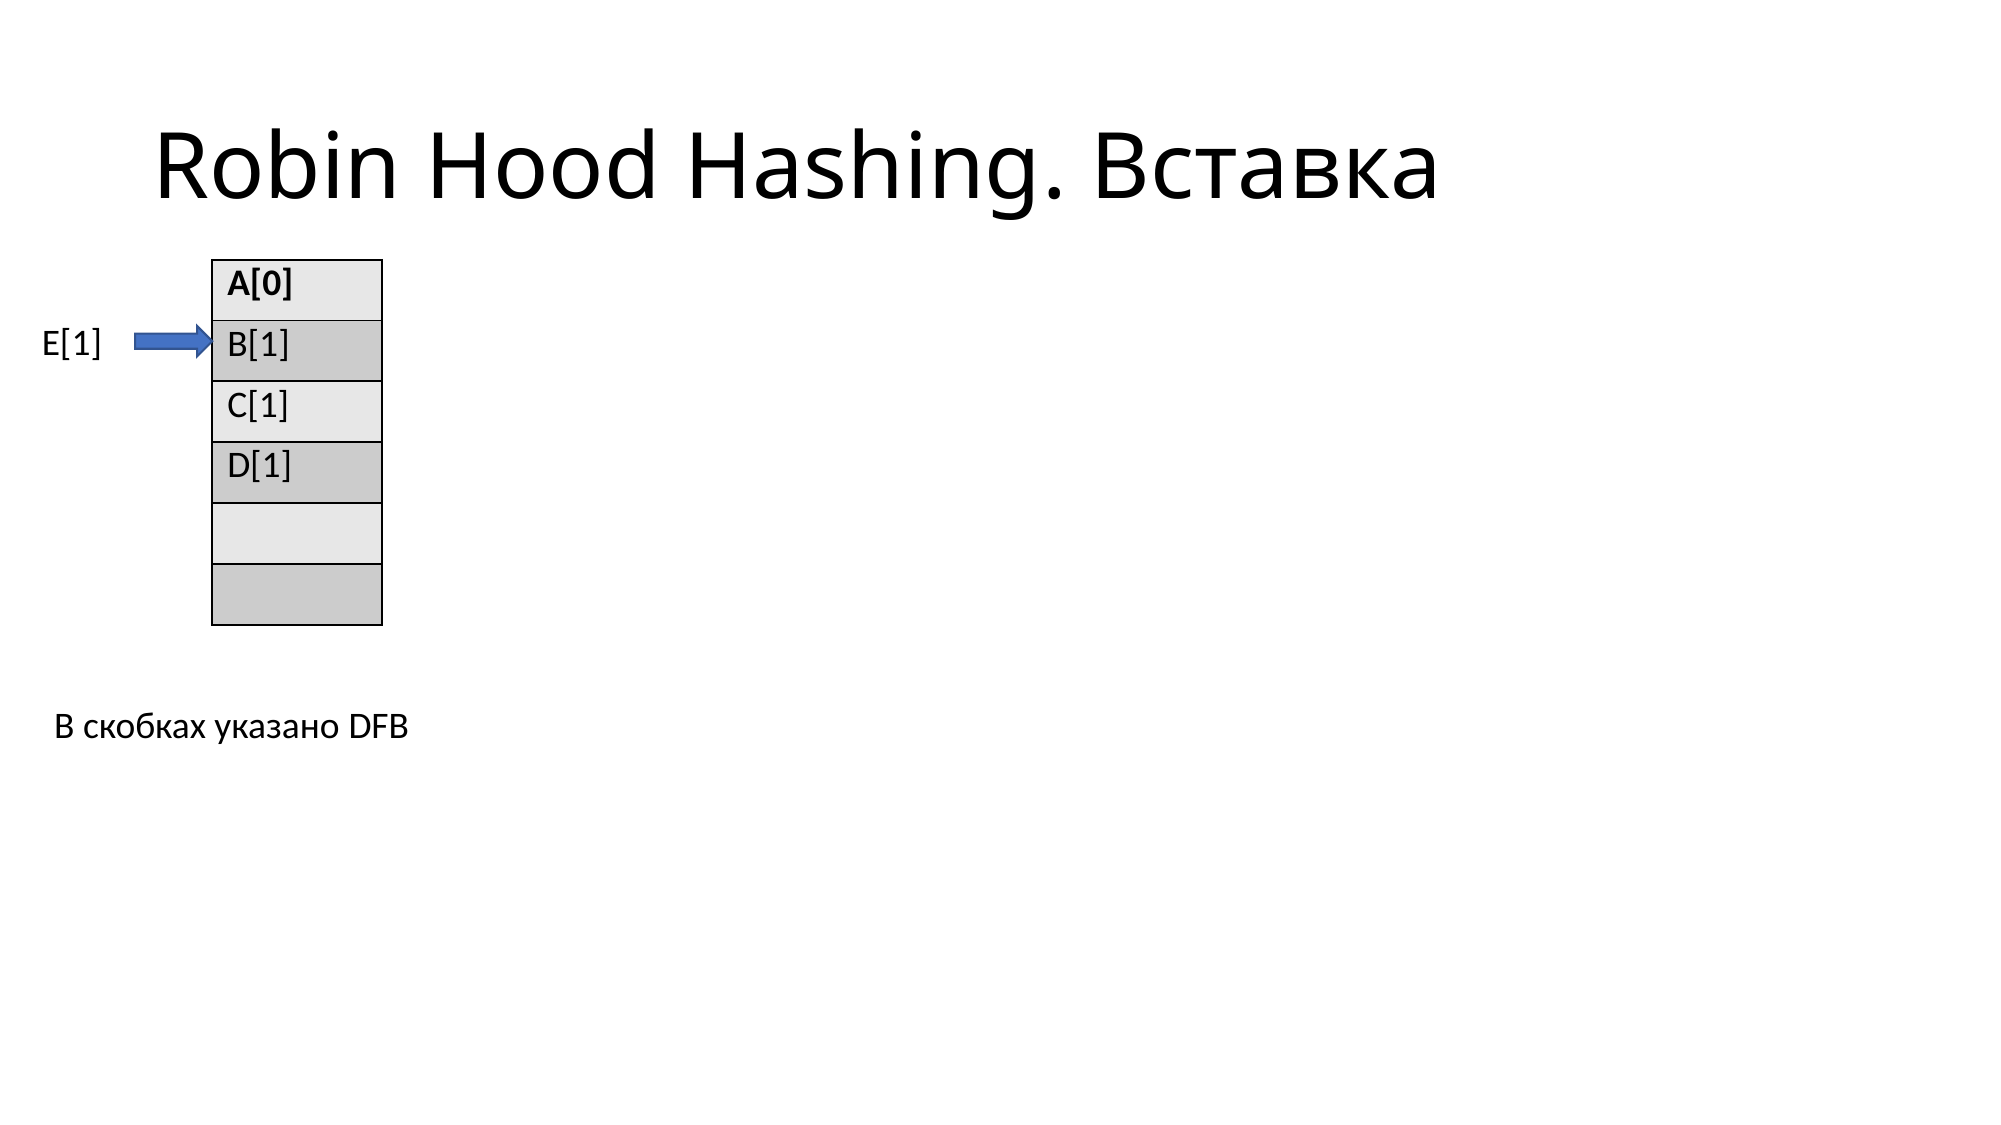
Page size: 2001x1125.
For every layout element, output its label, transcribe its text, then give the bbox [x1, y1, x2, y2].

text_box [134, 323, 214, 359]
title Robin Hood Hashing. Вставка [137, 59, 1863, 278]
text_box В скобках указано DFB [39, 693, 425, 754]
table_cell D[1] [213, 443, 381, 502]
table_cell [213, 565, 381, 624]
table_cell [213, 504, 381, 563]
table_cell B[1] [213, 321, 381, 380]
text_box E[1] [27, 310, 118, 371]
table_header A[0] [213, 261, 381, 320]
table_cell C[1] [213, 382, 381, 441]
